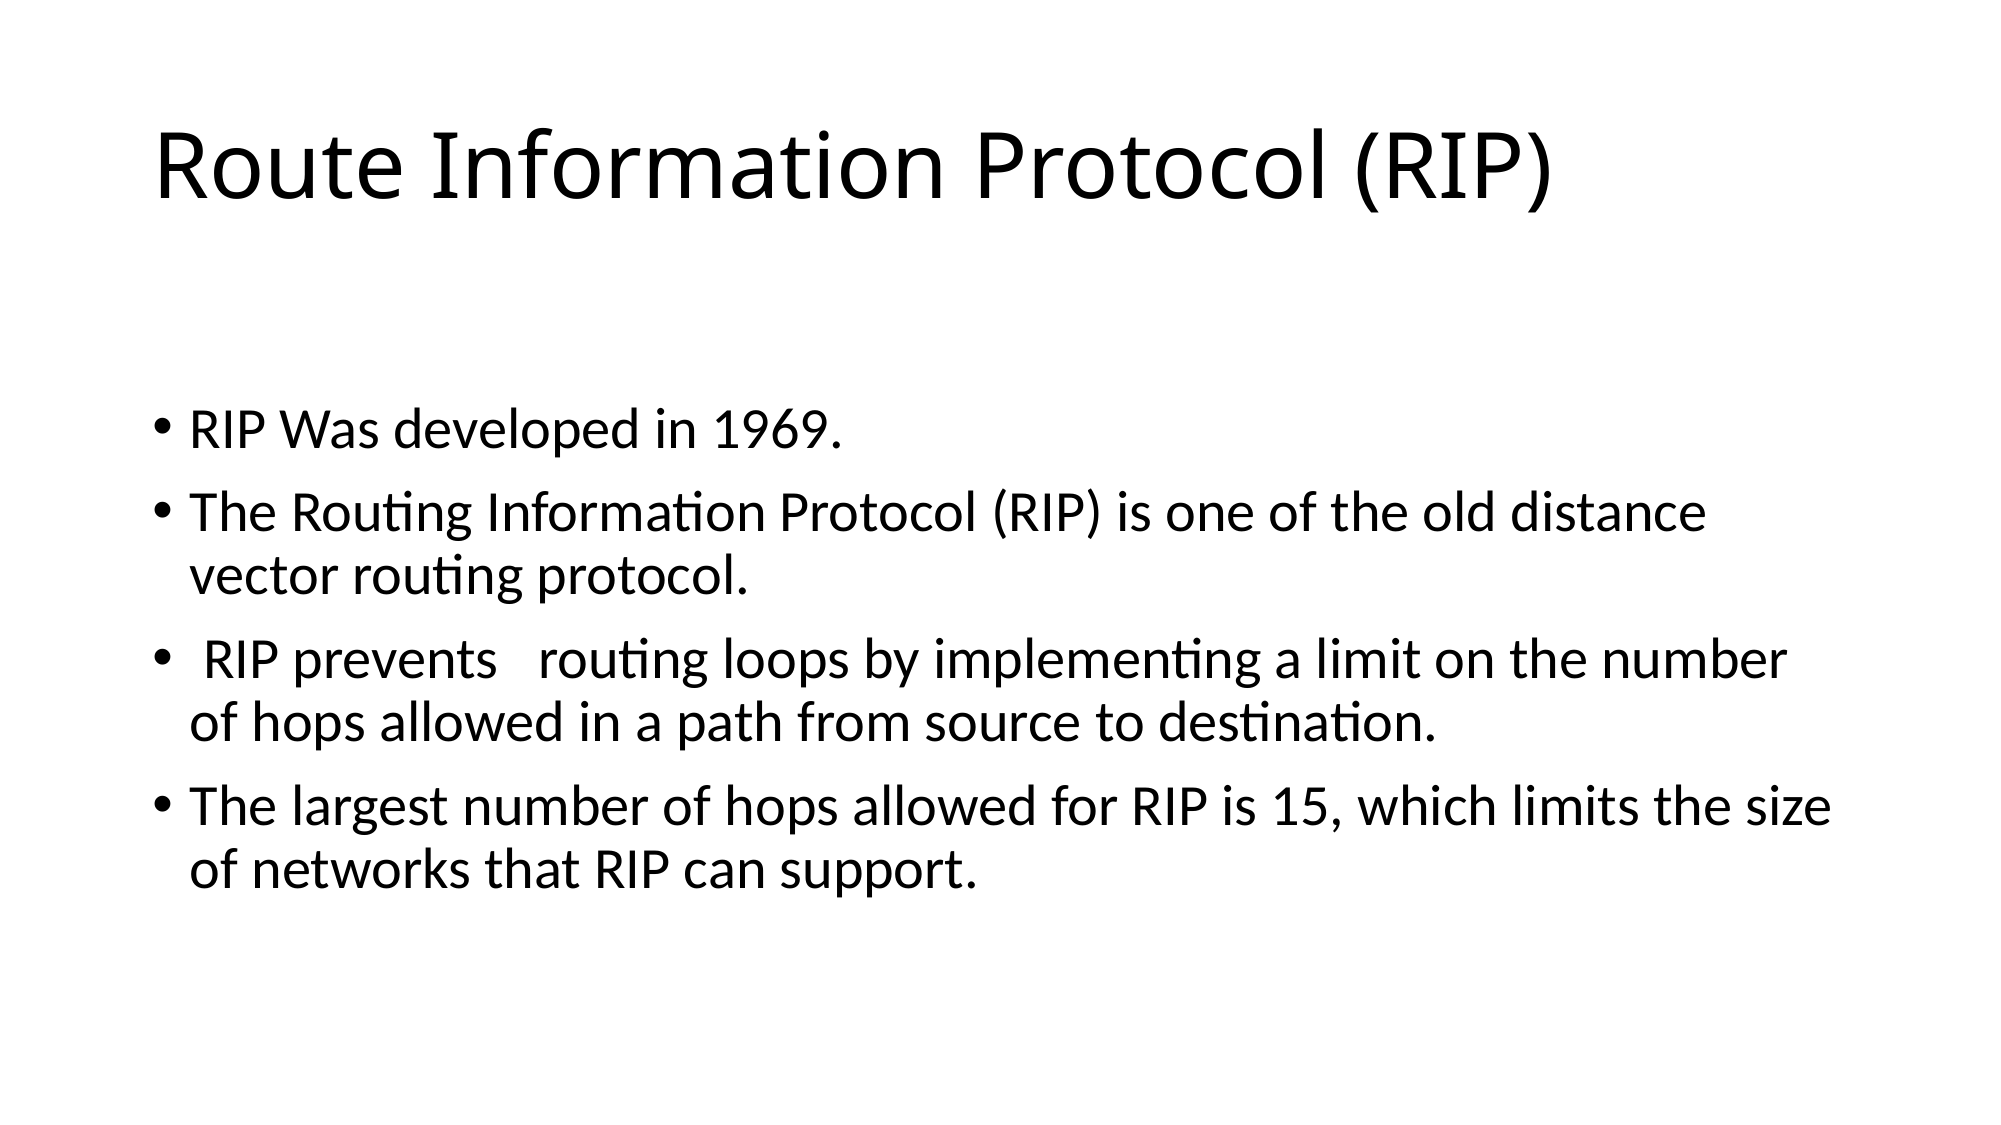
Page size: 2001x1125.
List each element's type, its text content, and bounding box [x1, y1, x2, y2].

list RIP Was developed in 1969. The Routing Information Protocol (RIP) is one of the old distance vector routing protocol. RIP prevents routing loops by implementing a limit on the number of hops allowed in a path from source to destination. The largest number of hops allowed for RIP is 15, which limits the size of networks that RIP can support. [137, 299, 1863, 1014]
title Route Information Protocol (RIP) [137, 59, 1863, 278]
